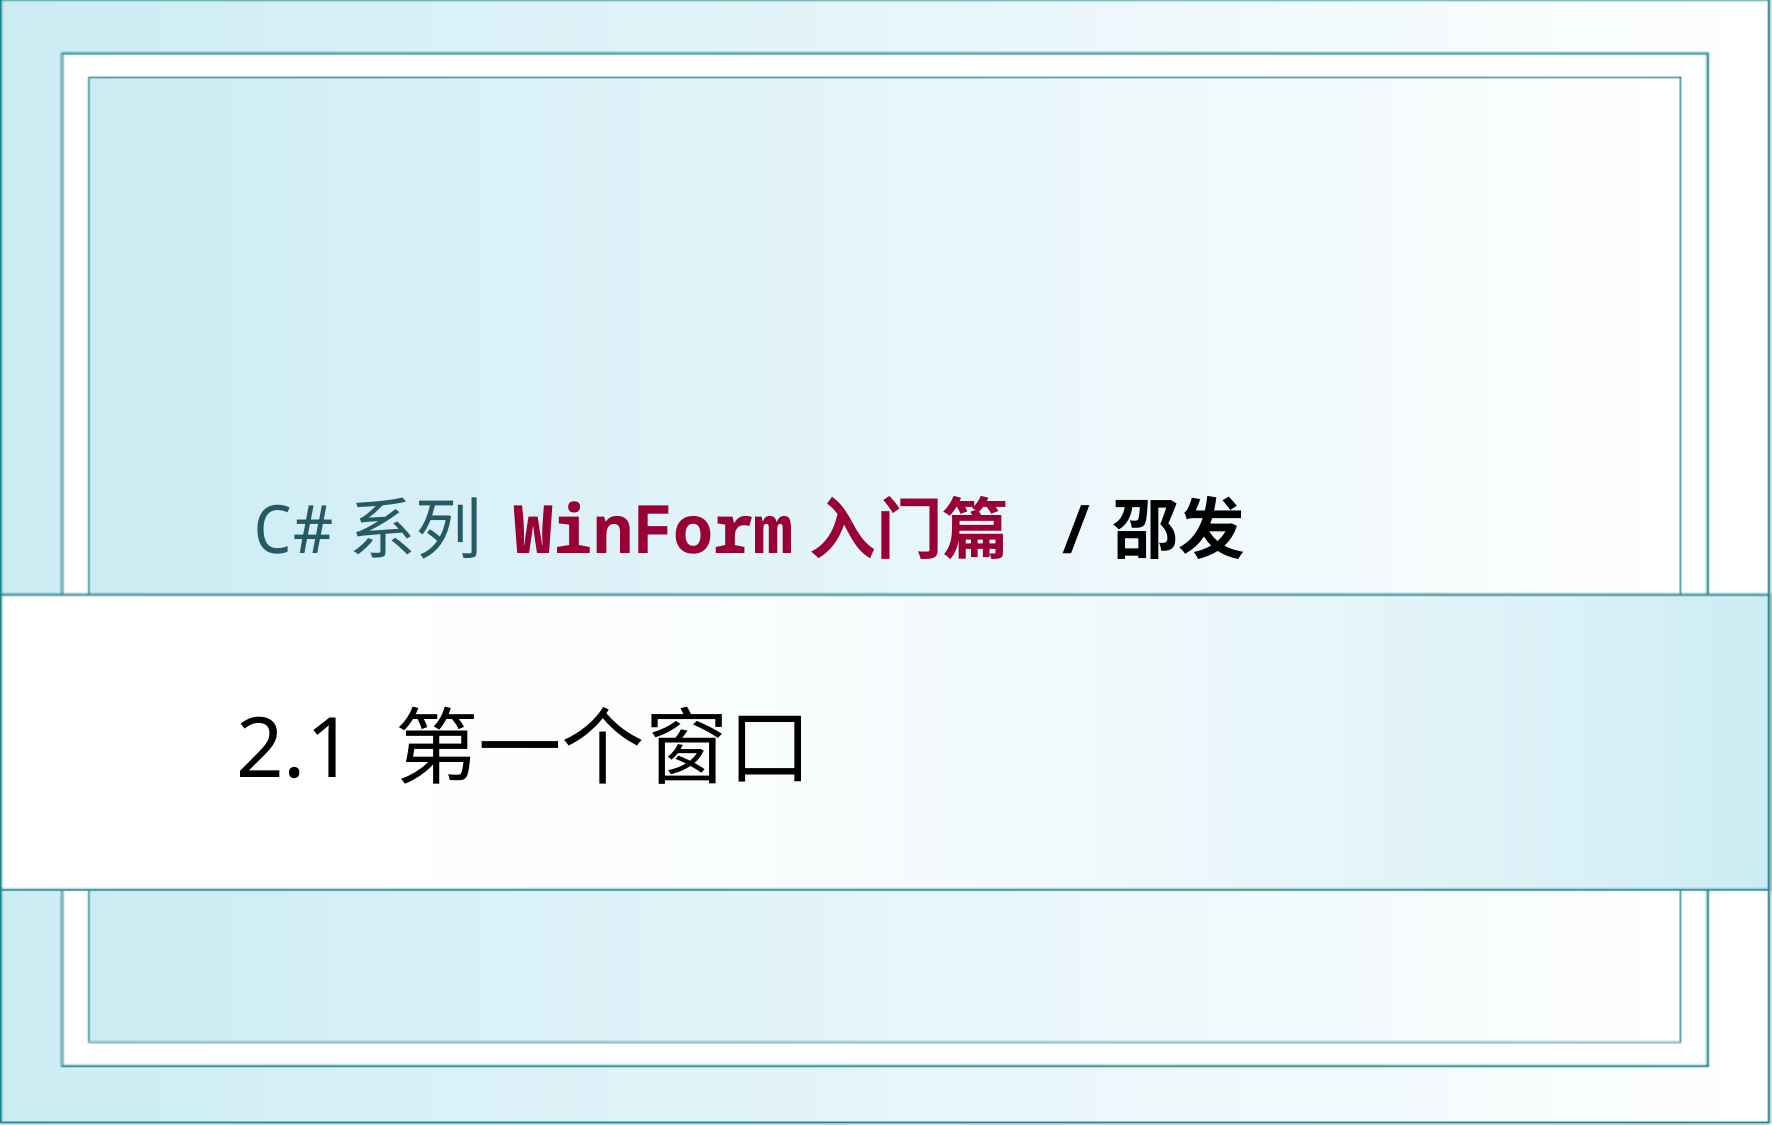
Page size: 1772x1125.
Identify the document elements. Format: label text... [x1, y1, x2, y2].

picture [0, 0, 1772, 1125]
title 2.1 第一个窗口 [221, 612, 1610, 875]
subtitle C#系列 WinForm入门篇 /邵发 [118, 385, 1501, 575]
